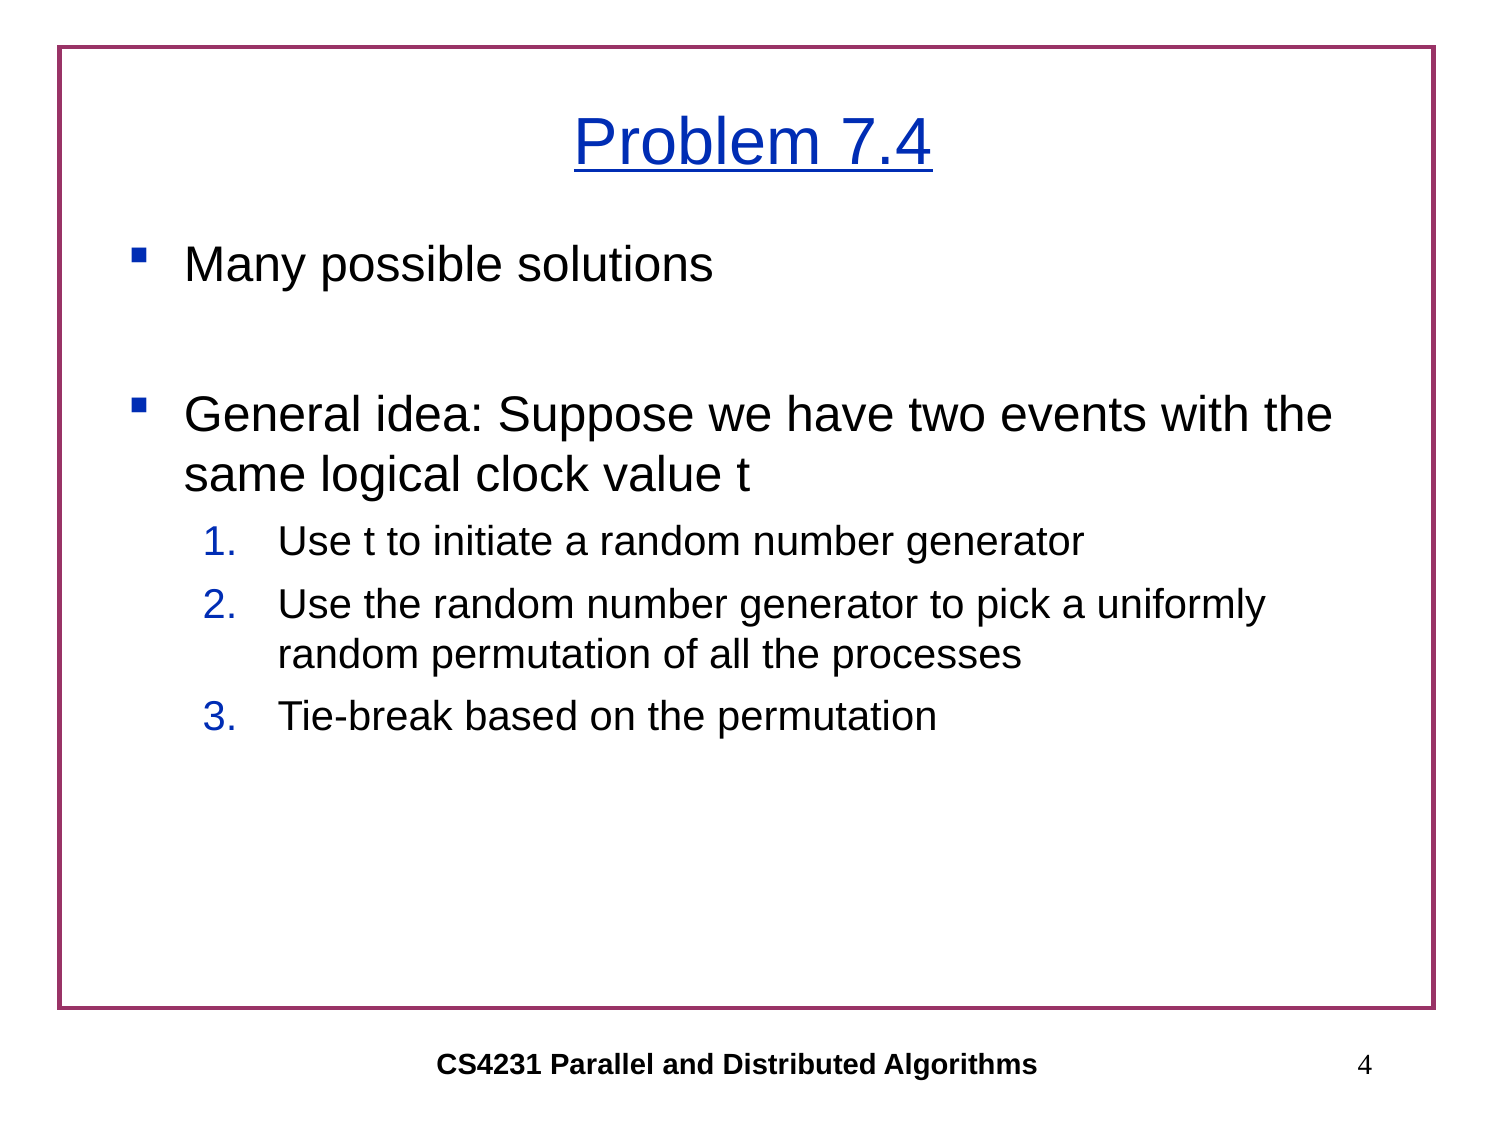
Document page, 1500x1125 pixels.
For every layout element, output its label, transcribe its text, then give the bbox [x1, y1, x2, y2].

slide_number 4 [1074, 1024, 1388, 1101]
footer CS4231 Parallel and Distributed Algorithms [212, 1024, 1074, 1101]
title Problem 7.4 [115, 69, 1392, 207]
list Many possible solutions General idea: Suppose we have two events with the same logical clock value t Use t to initiate a random number generator Use the random number generator to pick a uniformly random permutation of all the processes Tie-break based on the permutation [112, 223, 1388, 991]
